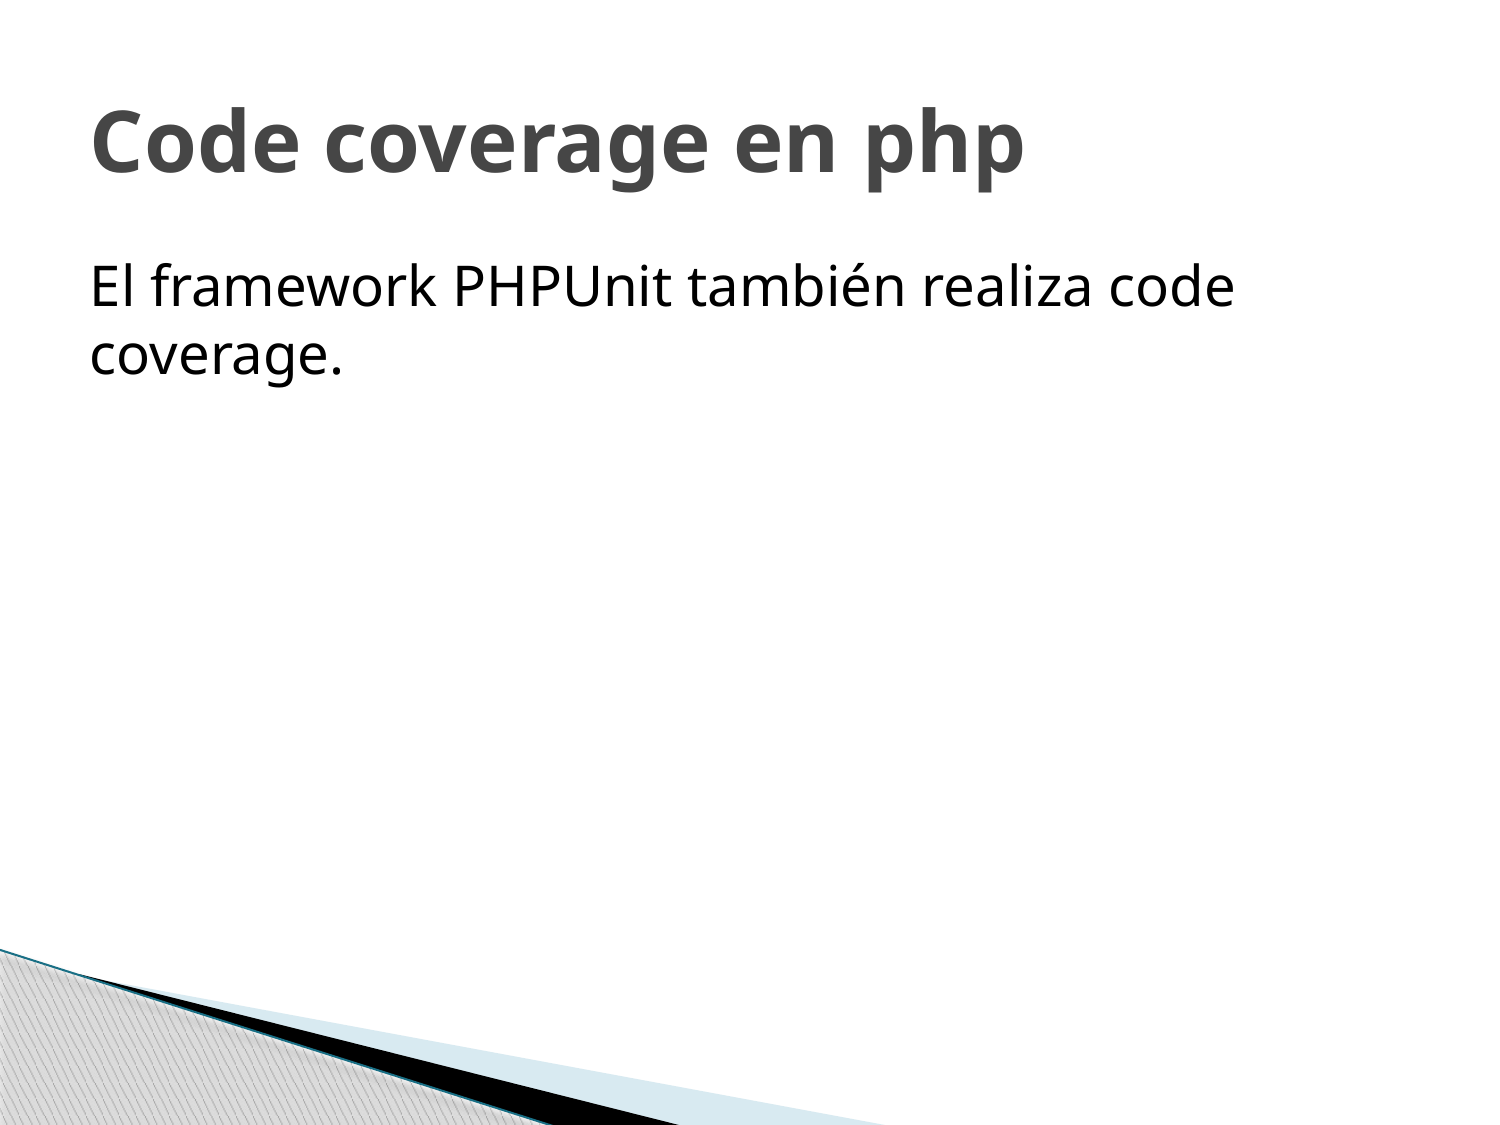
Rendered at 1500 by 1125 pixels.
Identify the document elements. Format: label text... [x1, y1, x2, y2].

list El framework PHPUnit también realiza code coverage. [75, 243, 1425, 986]
title Code coverage en php [75, 45, 1425, 233]
